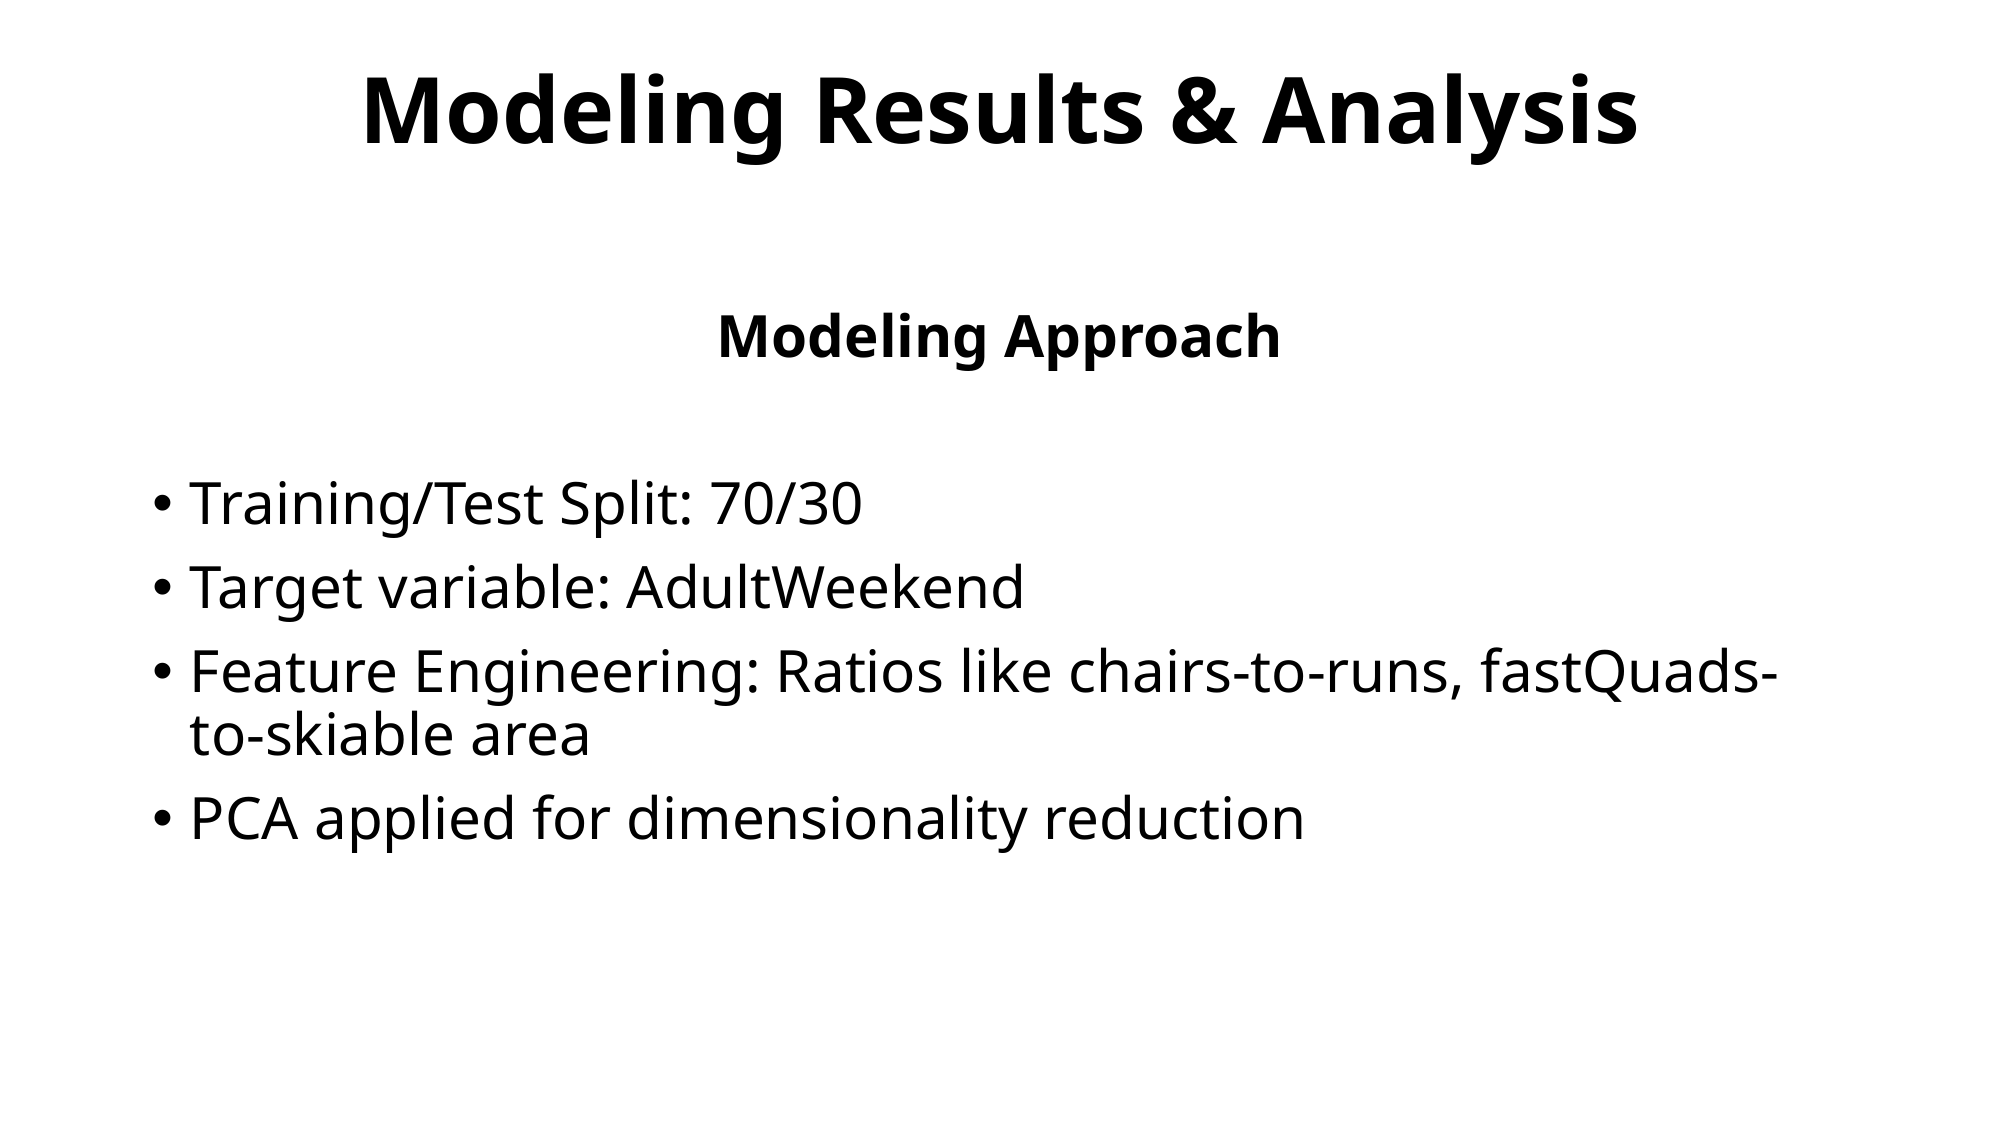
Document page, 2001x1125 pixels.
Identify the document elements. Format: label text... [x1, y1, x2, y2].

title Modeling Results & Analysis [137, 59, 1863, 278]
list Modeling Approach Training/Test Split: 70/30 Target variable: AdultWeekend Feature Engineering: Ratios like chairs-to-runs, fastQuads-to-skiable area PCA applied for dimensionality reduction [137, 299, 1863, 1014]
